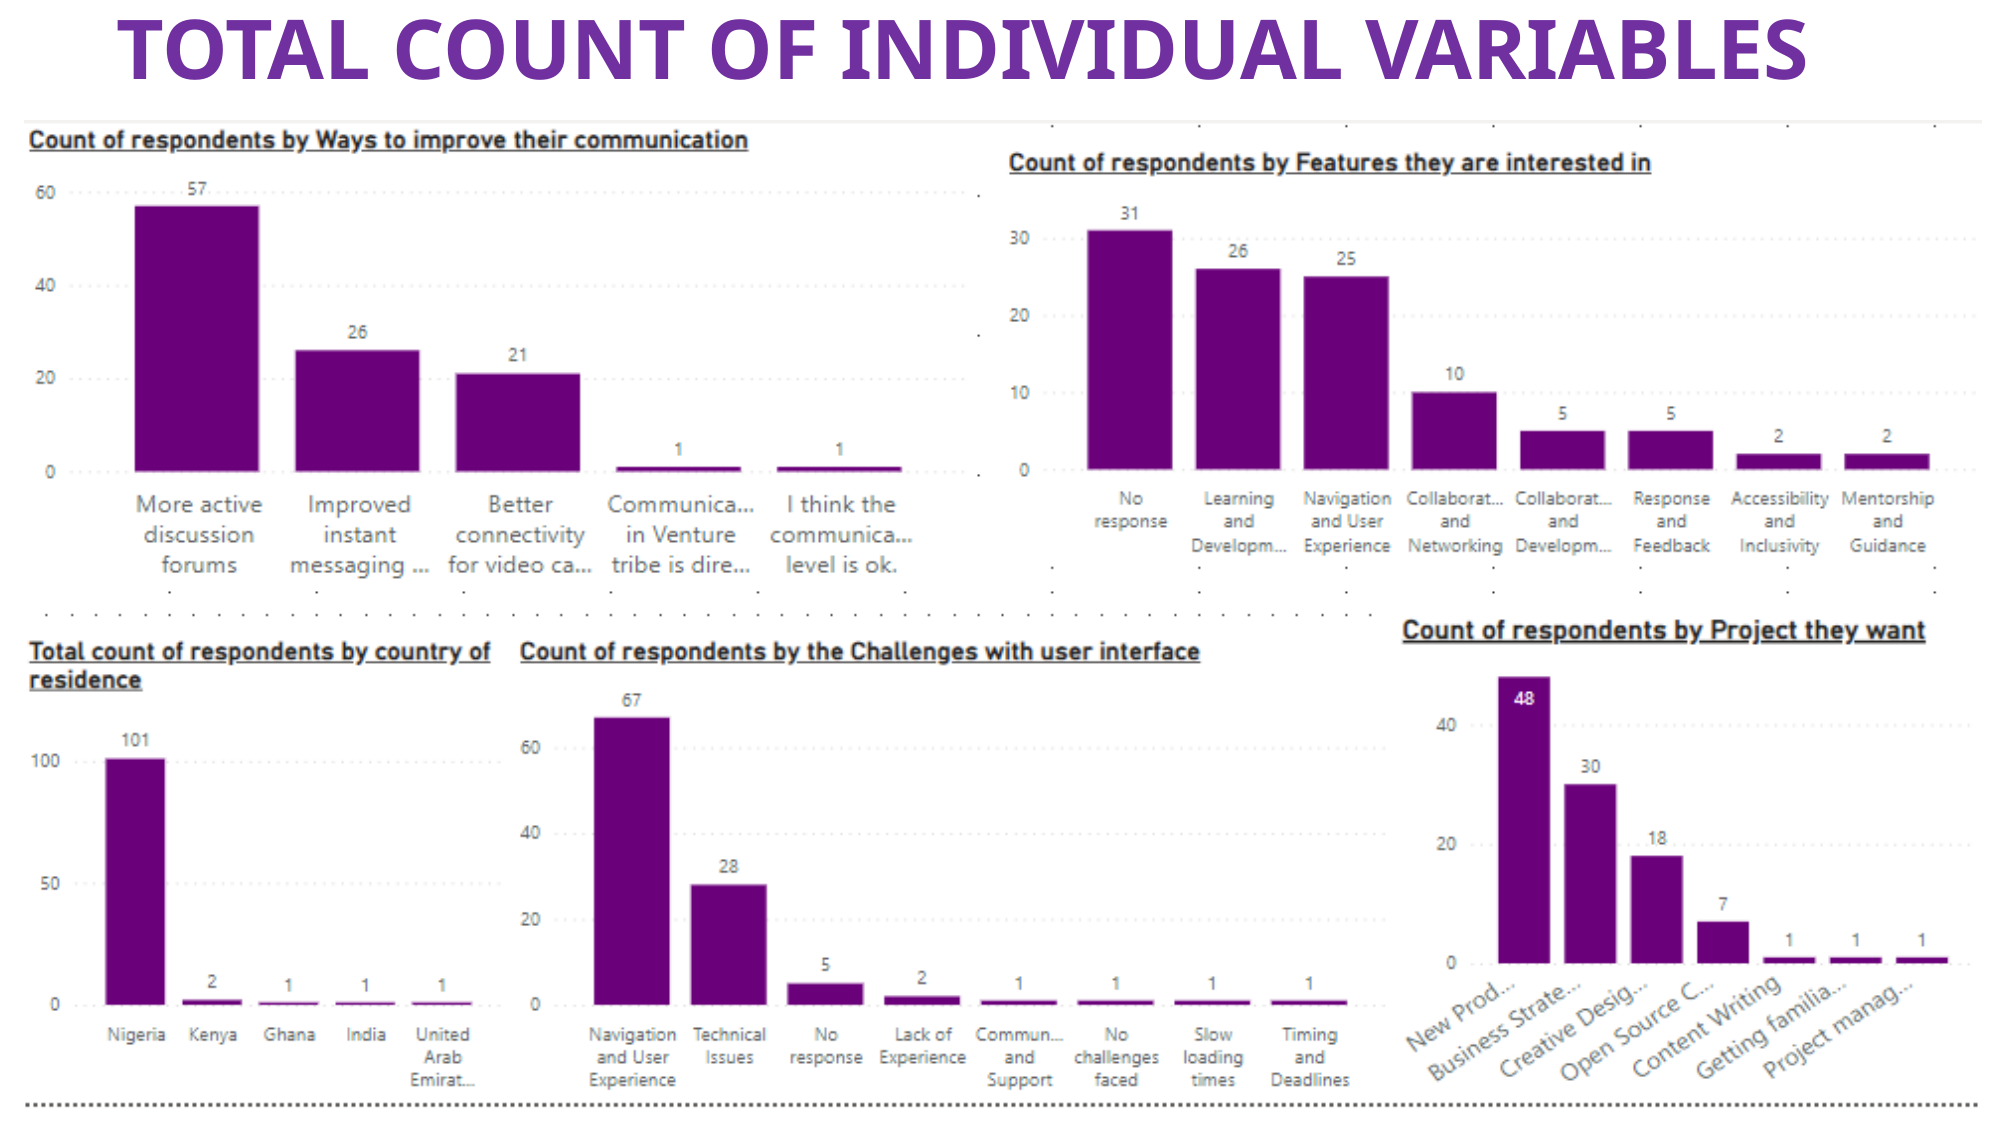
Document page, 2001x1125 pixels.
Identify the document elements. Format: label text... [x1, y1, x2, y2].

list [24, 120, 1982, 1111]
title TOTAL COUNT OF INDIVIDUAL VARIABLES [101, 0, 1827, 107]
